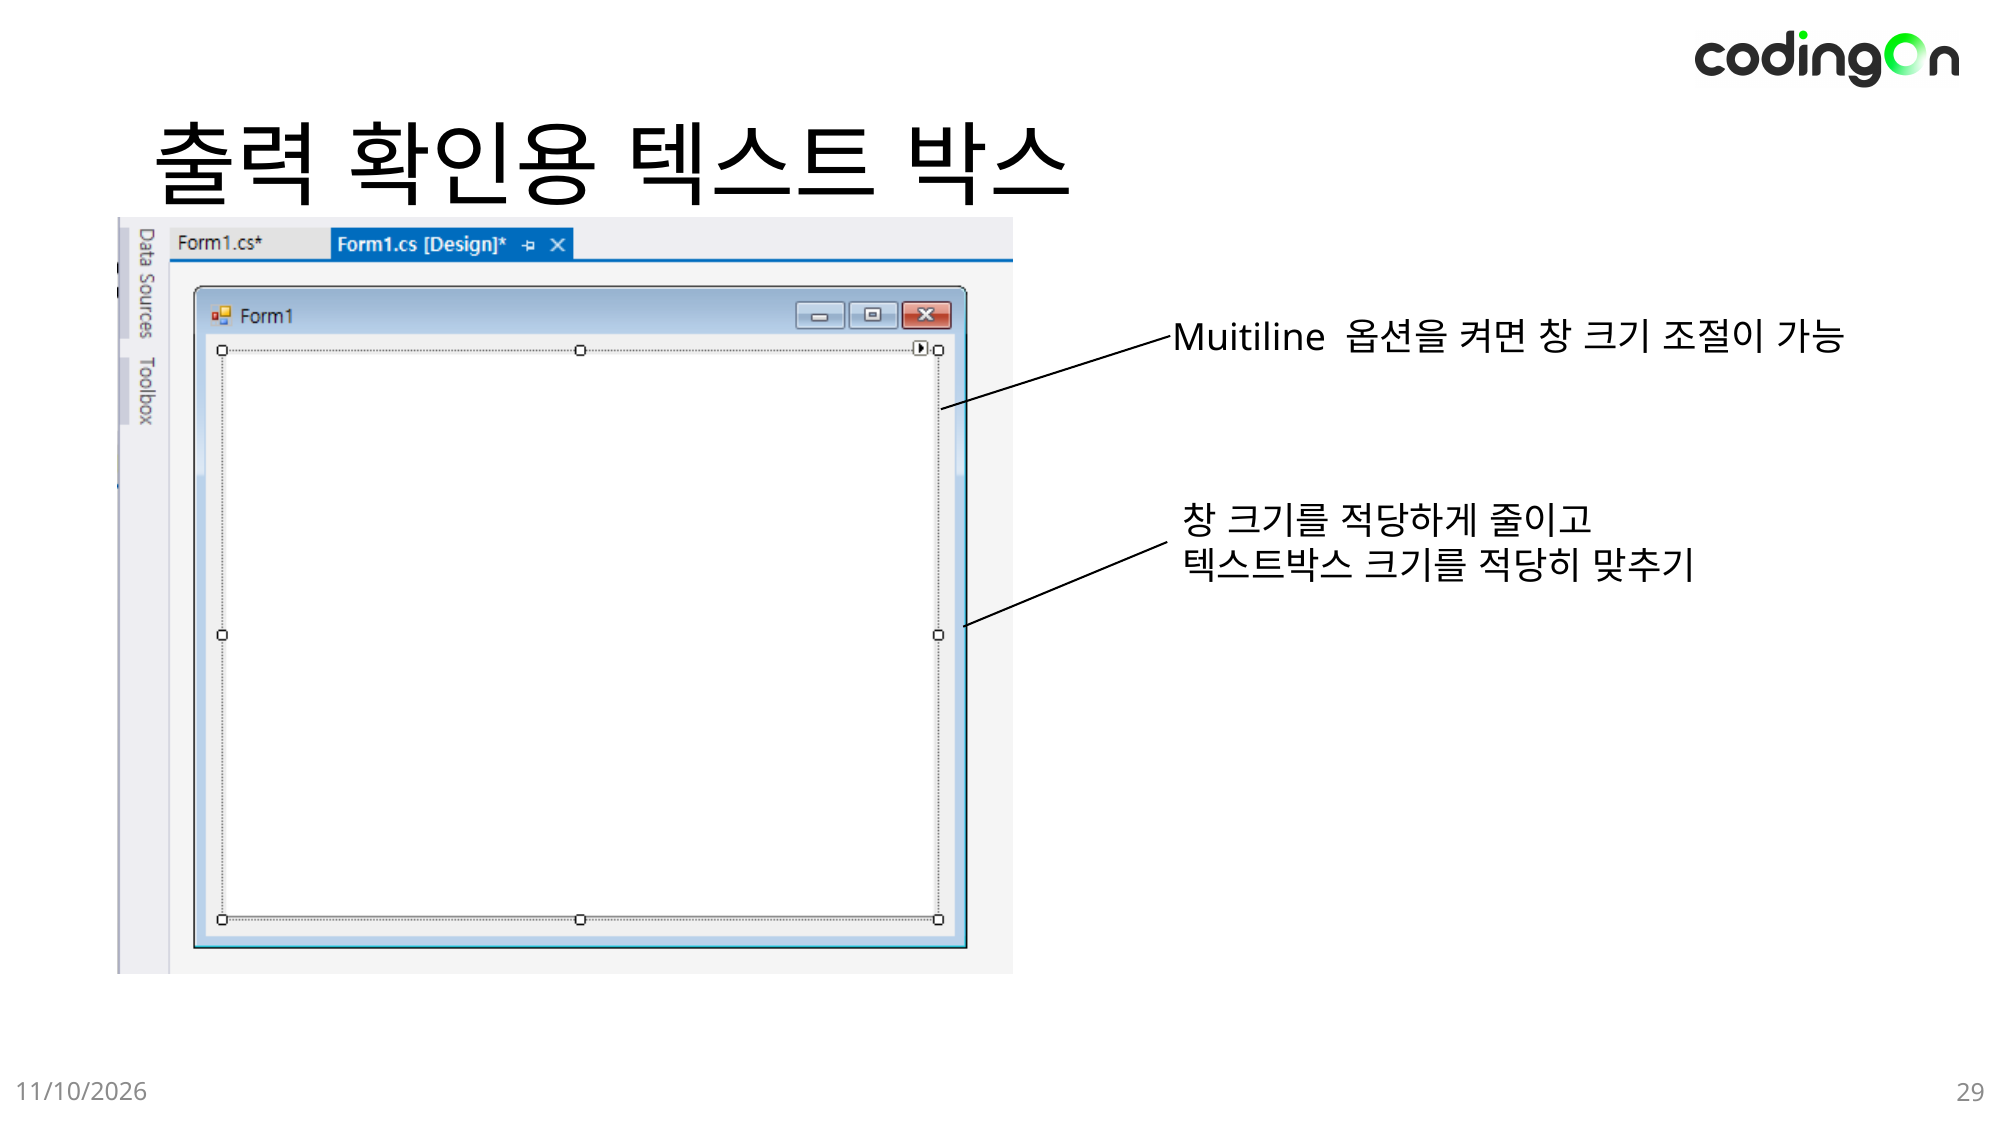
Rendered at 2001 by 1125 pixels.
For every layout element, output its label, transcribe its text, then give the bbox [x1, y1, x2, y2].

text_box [963, 542, 1183, 627]
picture [117, 217, 1013, 974]
slide_number 29 [1550, 1063, 2000, 1124]
text_box 창 크기를 적당하게 줄이고 텍스트박스 크기를 적당히 맞추기 [1167, 489, 1712, 595]
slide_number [0, 1062, 450, 1123]
title 출력 확인용 텍스트 박스 [137, 59, 1863, 278]
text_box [940, 335, 1171, 410]
picture [1695, 30, 1959, 88]
text_box Muitiline 옵션을 켜면 창 크기 조절이 가능 [1157, 305, 1861, 366]
